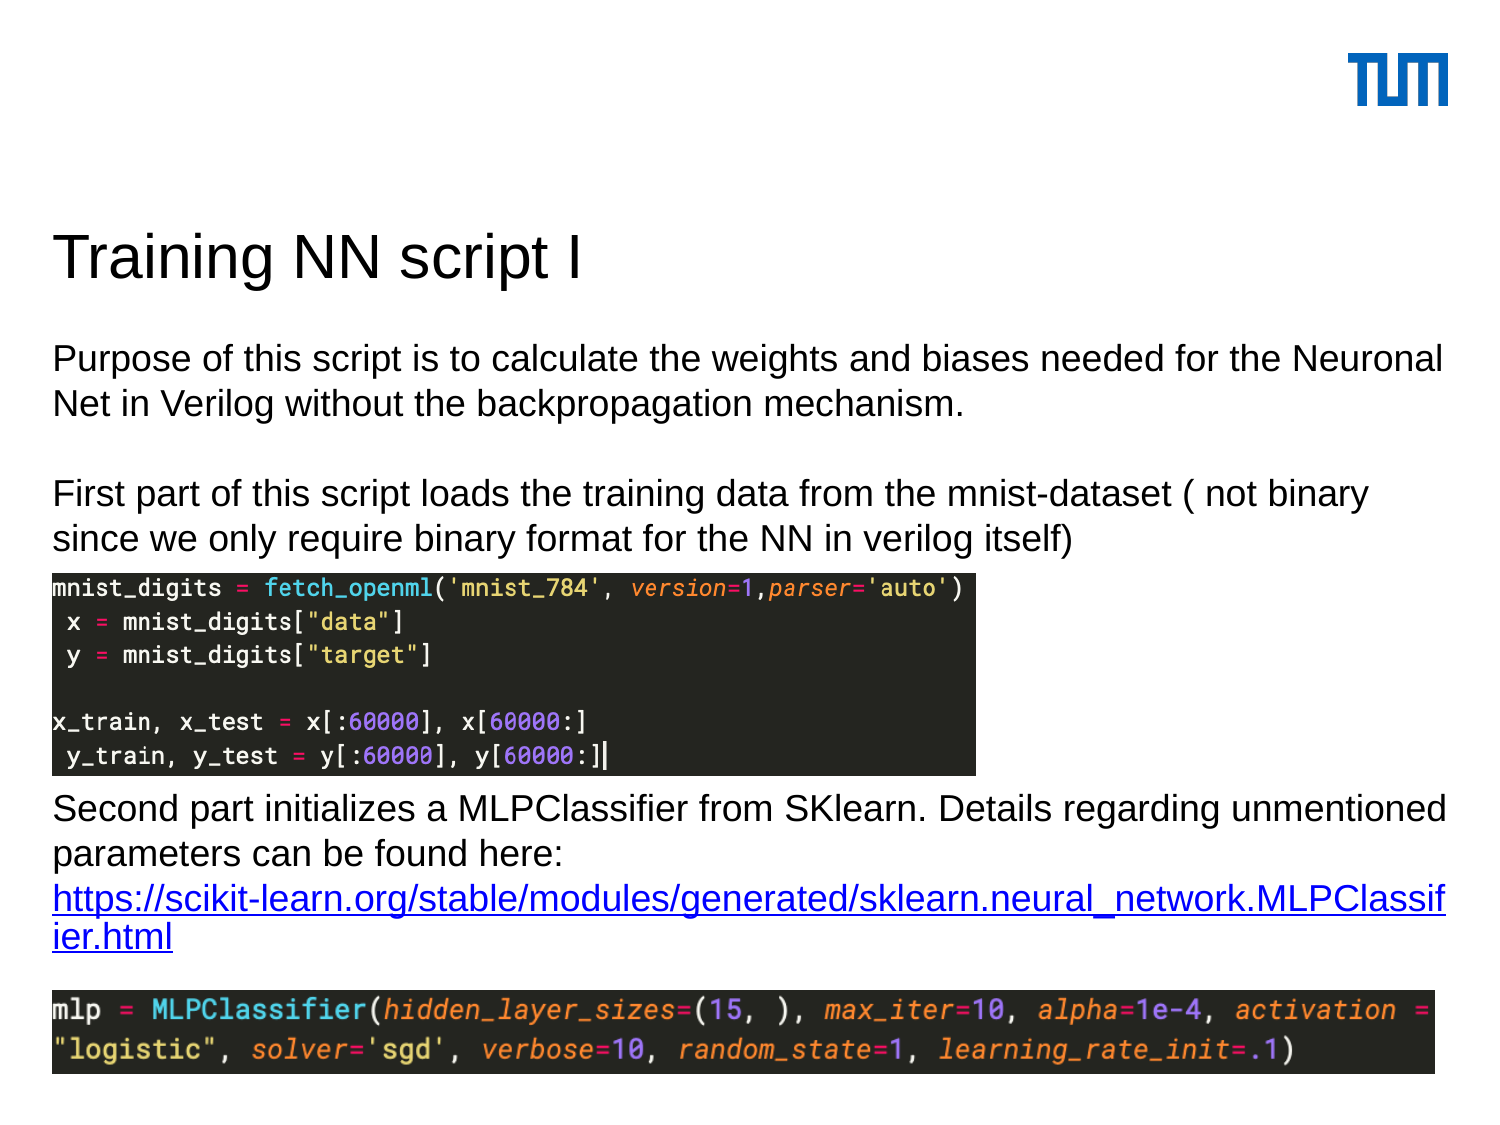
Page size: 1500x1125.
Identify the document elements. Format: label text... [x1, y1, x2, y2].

picture [51, 573, 976, 776]
picture [52, 989, 1436, 1074]
picture [1348, 53, 1448, 106]
subtitle Purpose of this script is to calculate the weights and biases needed for the Neuronal Net in Verilog without the backpropagation mechanism. First part of this script loads the training data from the mnist-dataset ( not binary since we only require binary format for the NN in verilog itself) Second part initializes a MLPClassifier from SKlearn. Details regarding unmentioned parameters can be found here: https://scikit-learn.org/stable/modules/generated/sklearn.neural_network.MLPClassifier.html [52, 289, 1449, 1060]
title Training NN script I [52, 217, 1448, 289]
